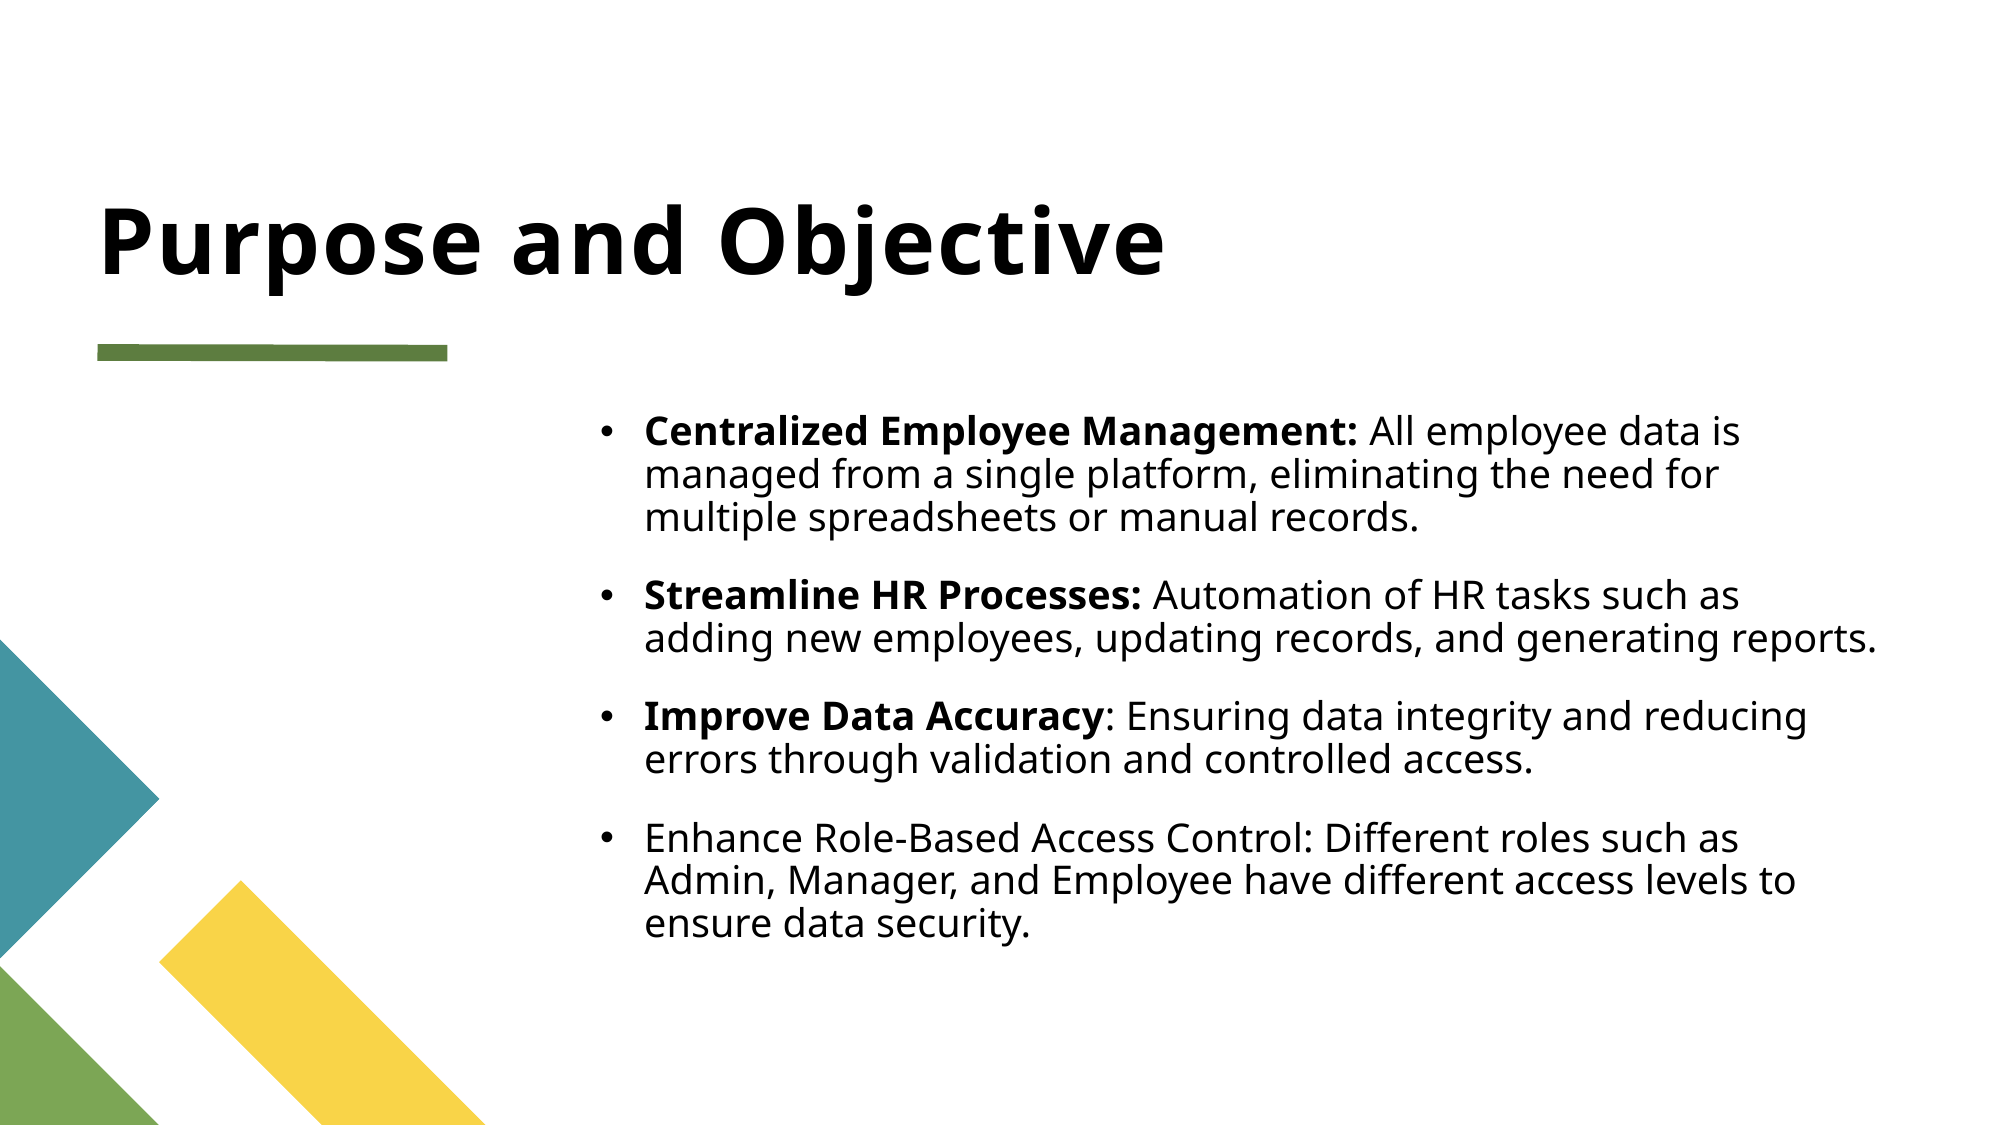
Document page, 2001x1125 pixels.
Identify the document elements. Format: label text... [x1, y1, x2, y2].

list Centralized Employee Management: All employee data is managed from a single platform, eliminating the need for multiple spreadsheets or manual records. Streamline HR Processes: Automation of HR tasks such as adding new employees, updating records, and generating reports. Improve Data Accuracy: Ensuring data integrity and reducing errors through validation and controlled access. Enhance Role-Based Access Control: Different roles such as Admin, Manager, and Employee have different access levels to ensure data security. [600, 374, 1882, 982]
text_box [0, 639, 486, 1125]
title Purpose and Objective [97, 16, 1882, 293]
